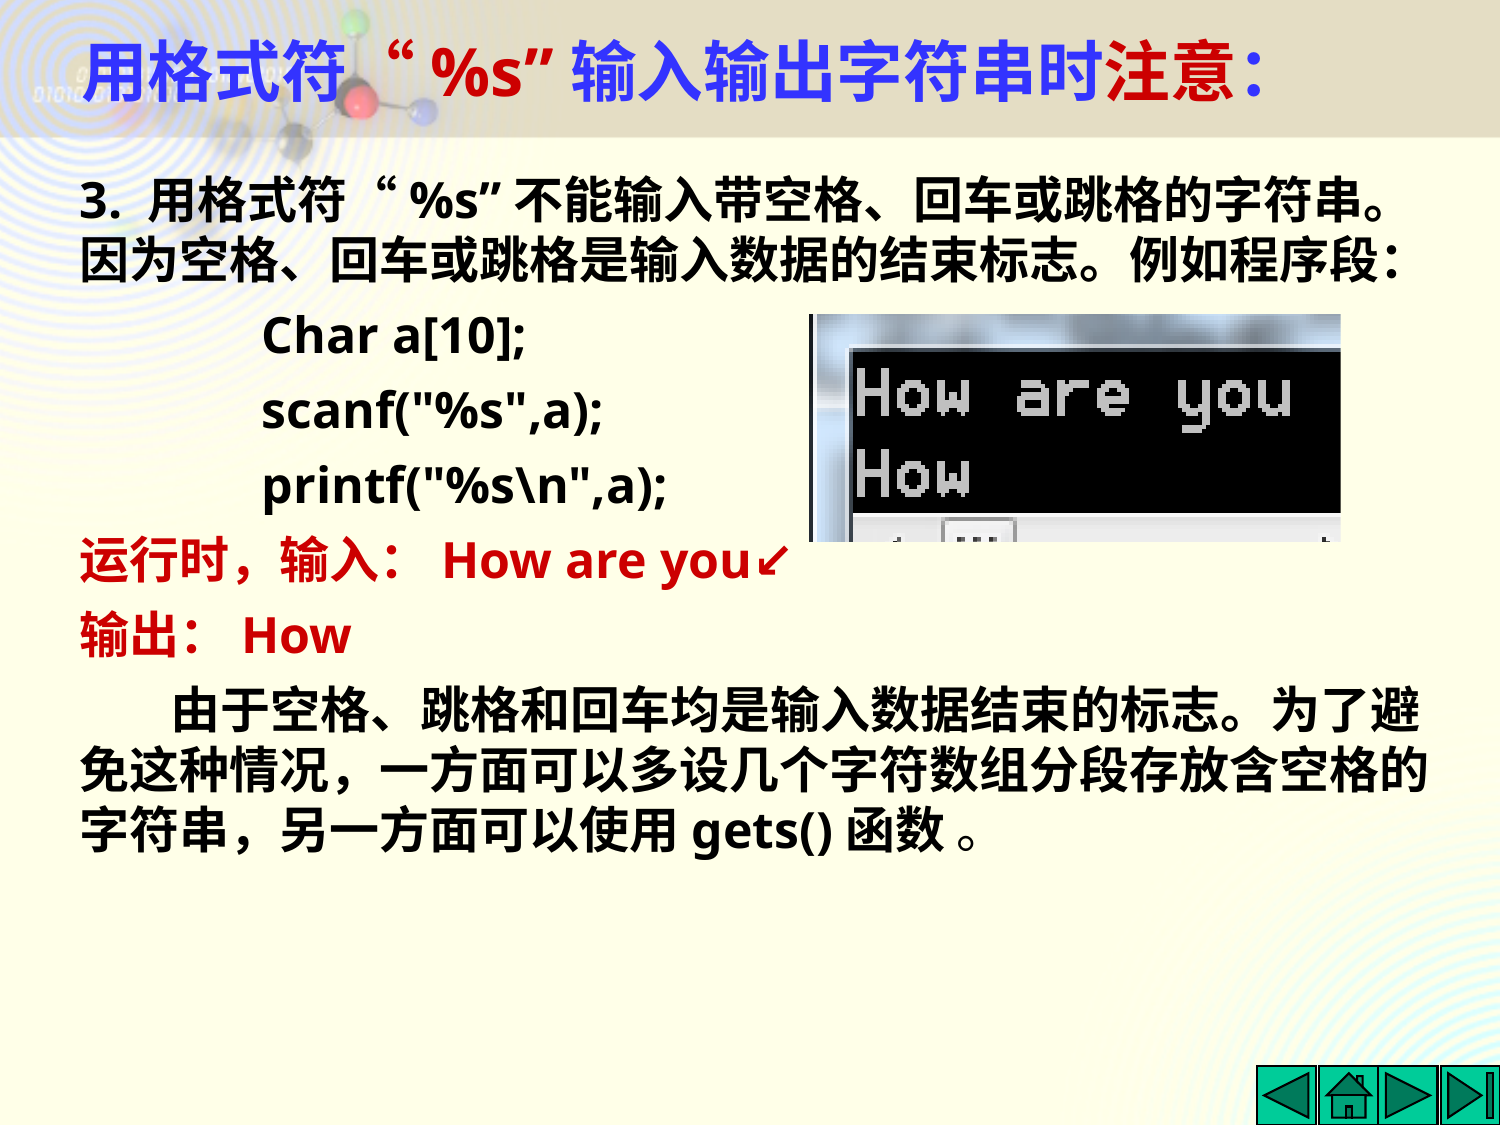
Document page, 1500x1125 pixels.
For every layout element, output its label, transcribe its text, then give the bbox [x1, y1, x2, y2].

text_box 用格式符“%s”输入输出字符串时注意： [66, 22, 1319, 118]
picture [808, 314, 1341, 542]
text_box 3. 用格式符“%s”不能输入带空格、回车或跳格的字符串。因为空格、回车或跳格是输入数据的结束标志。例如程序段： Char a[10]; scanf("%s",a); printf("%s\n",a); 运行时，输入：How are you↙ 输出：How 由于空格、跳格和回车均是输入数据结束的标志。为了避免这种情况，一方面可以多设几个字符数组分段存放含空格的字符串，另一方面可以使用gets()函数 。 [64, 160, 1459, 866]
